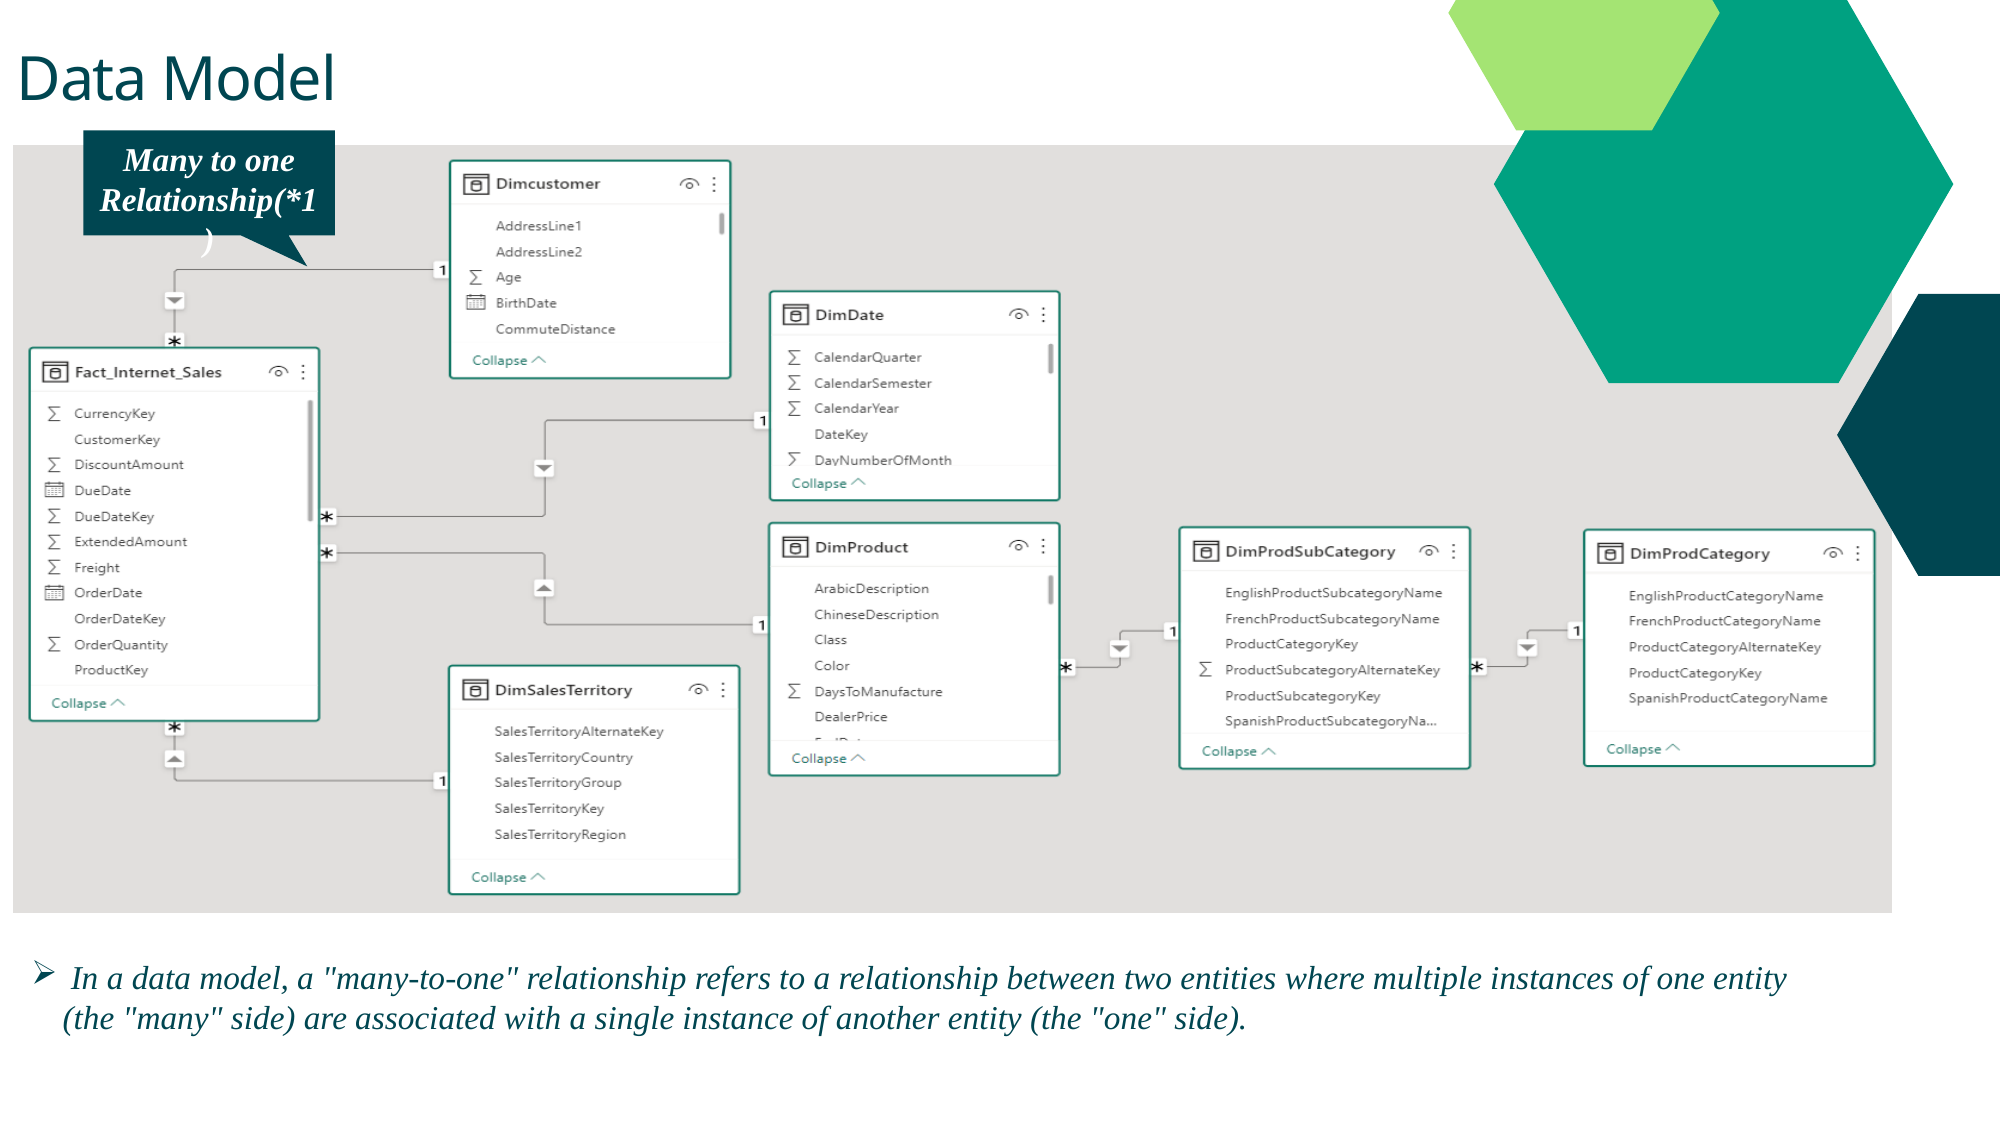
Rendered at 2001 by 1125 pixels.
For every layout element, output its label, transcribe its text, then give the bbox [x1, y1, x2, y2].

text_box Data Model [16, 0, 1353, 114]
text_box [1448, 0, 1720, 131]
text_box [1837, 293, 2000, 576]
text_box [1493, 0, 1954, 384]
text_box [83, 130, 335, 267]
picture [13, 145, 1892, 913]
text_box In a data model, a "many-to-one" relationship refers to a relationship between two entities where multiple instances of one entity (the "many" side) are associated with a single instance of another entity (the "one" side). [16, 949, 1842, 1044]
